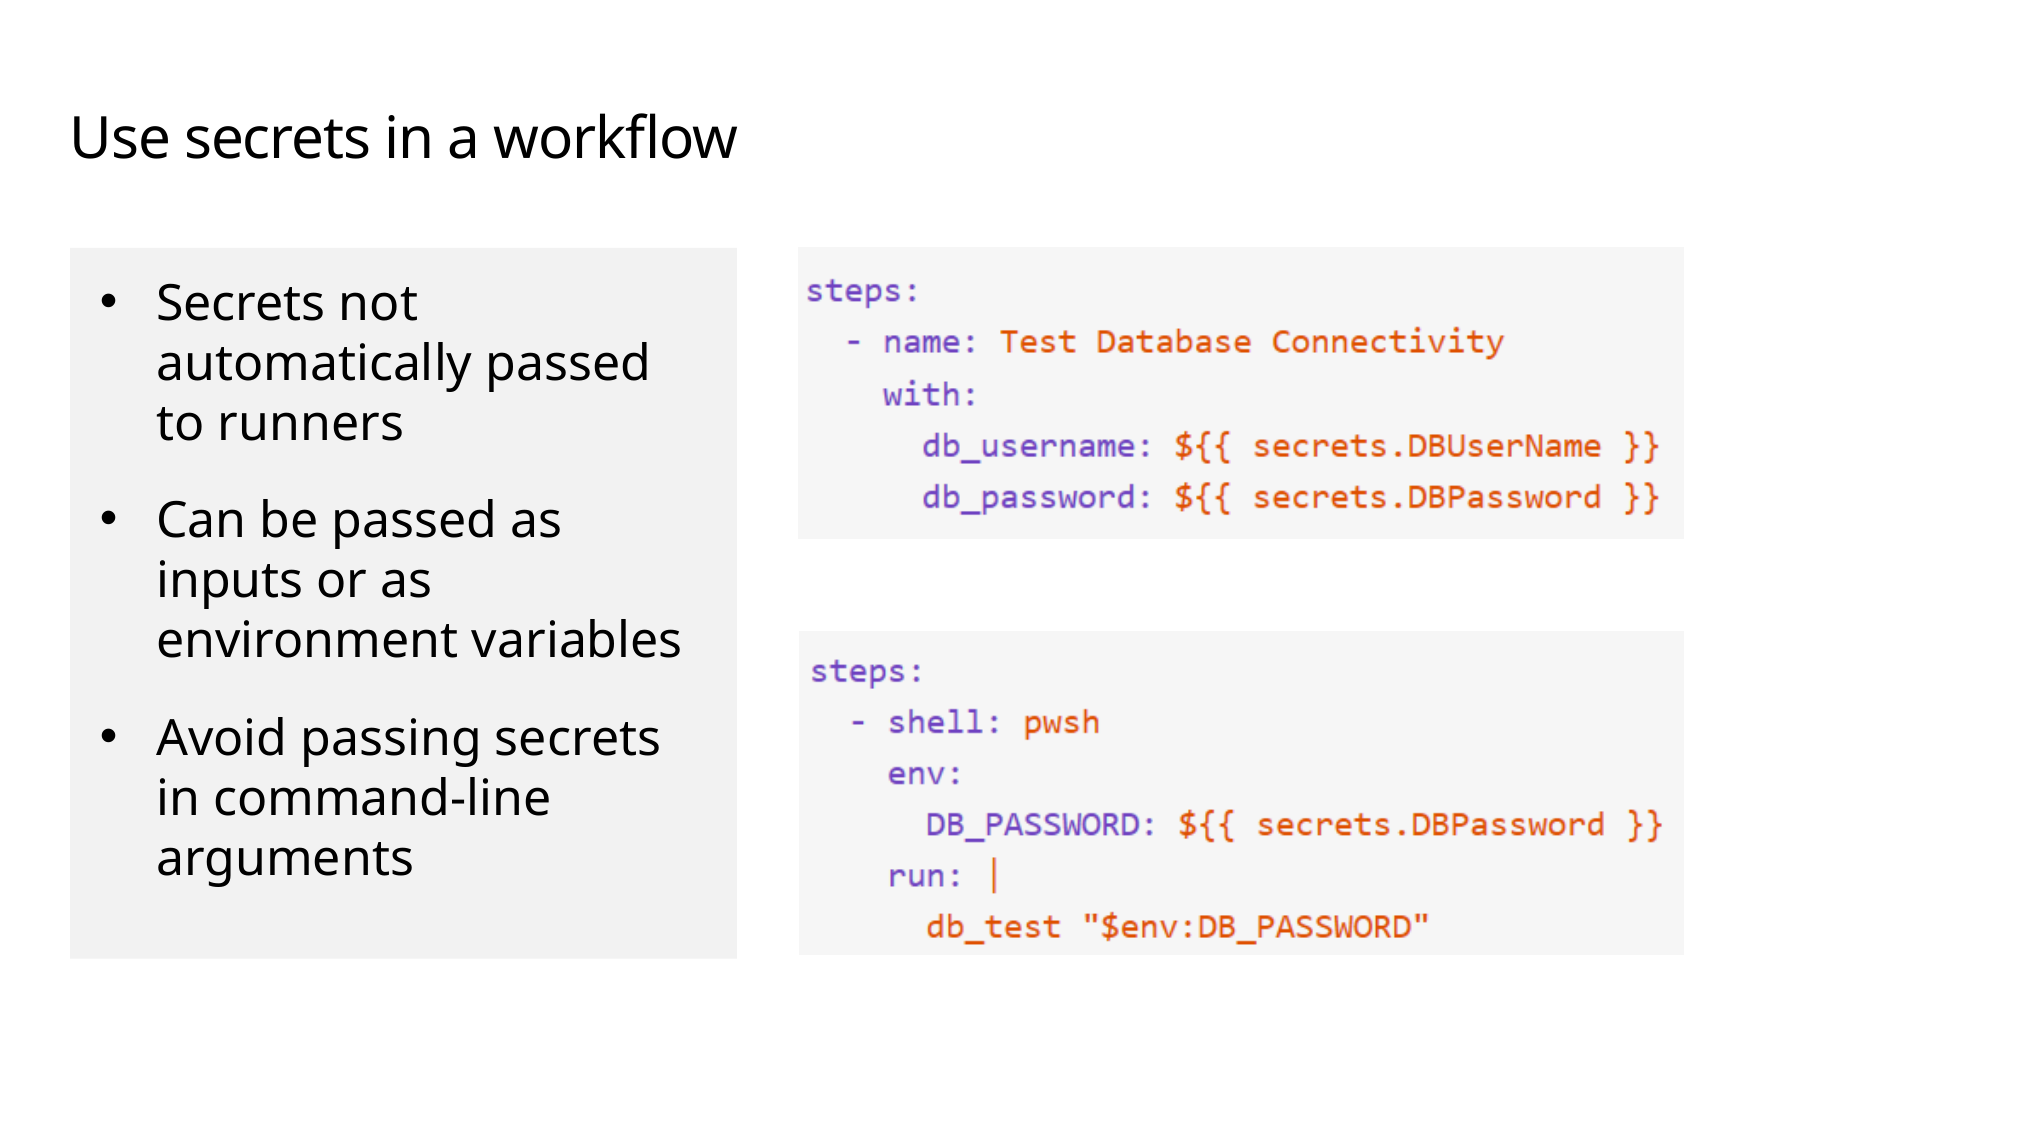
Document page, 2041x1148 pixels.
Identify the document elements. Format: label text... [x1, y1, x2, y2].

picture [797, 247, 1685, 540]
picture [798, 631, 1684, 956]
title Use secrets in a workflow [70, 103, 1969, 172]
text_box Secrets not automatically passed to runners Can be passed as inputs or as environment variables Avoid passing secrets in command-line arguments [70, 247, 737, 959]
